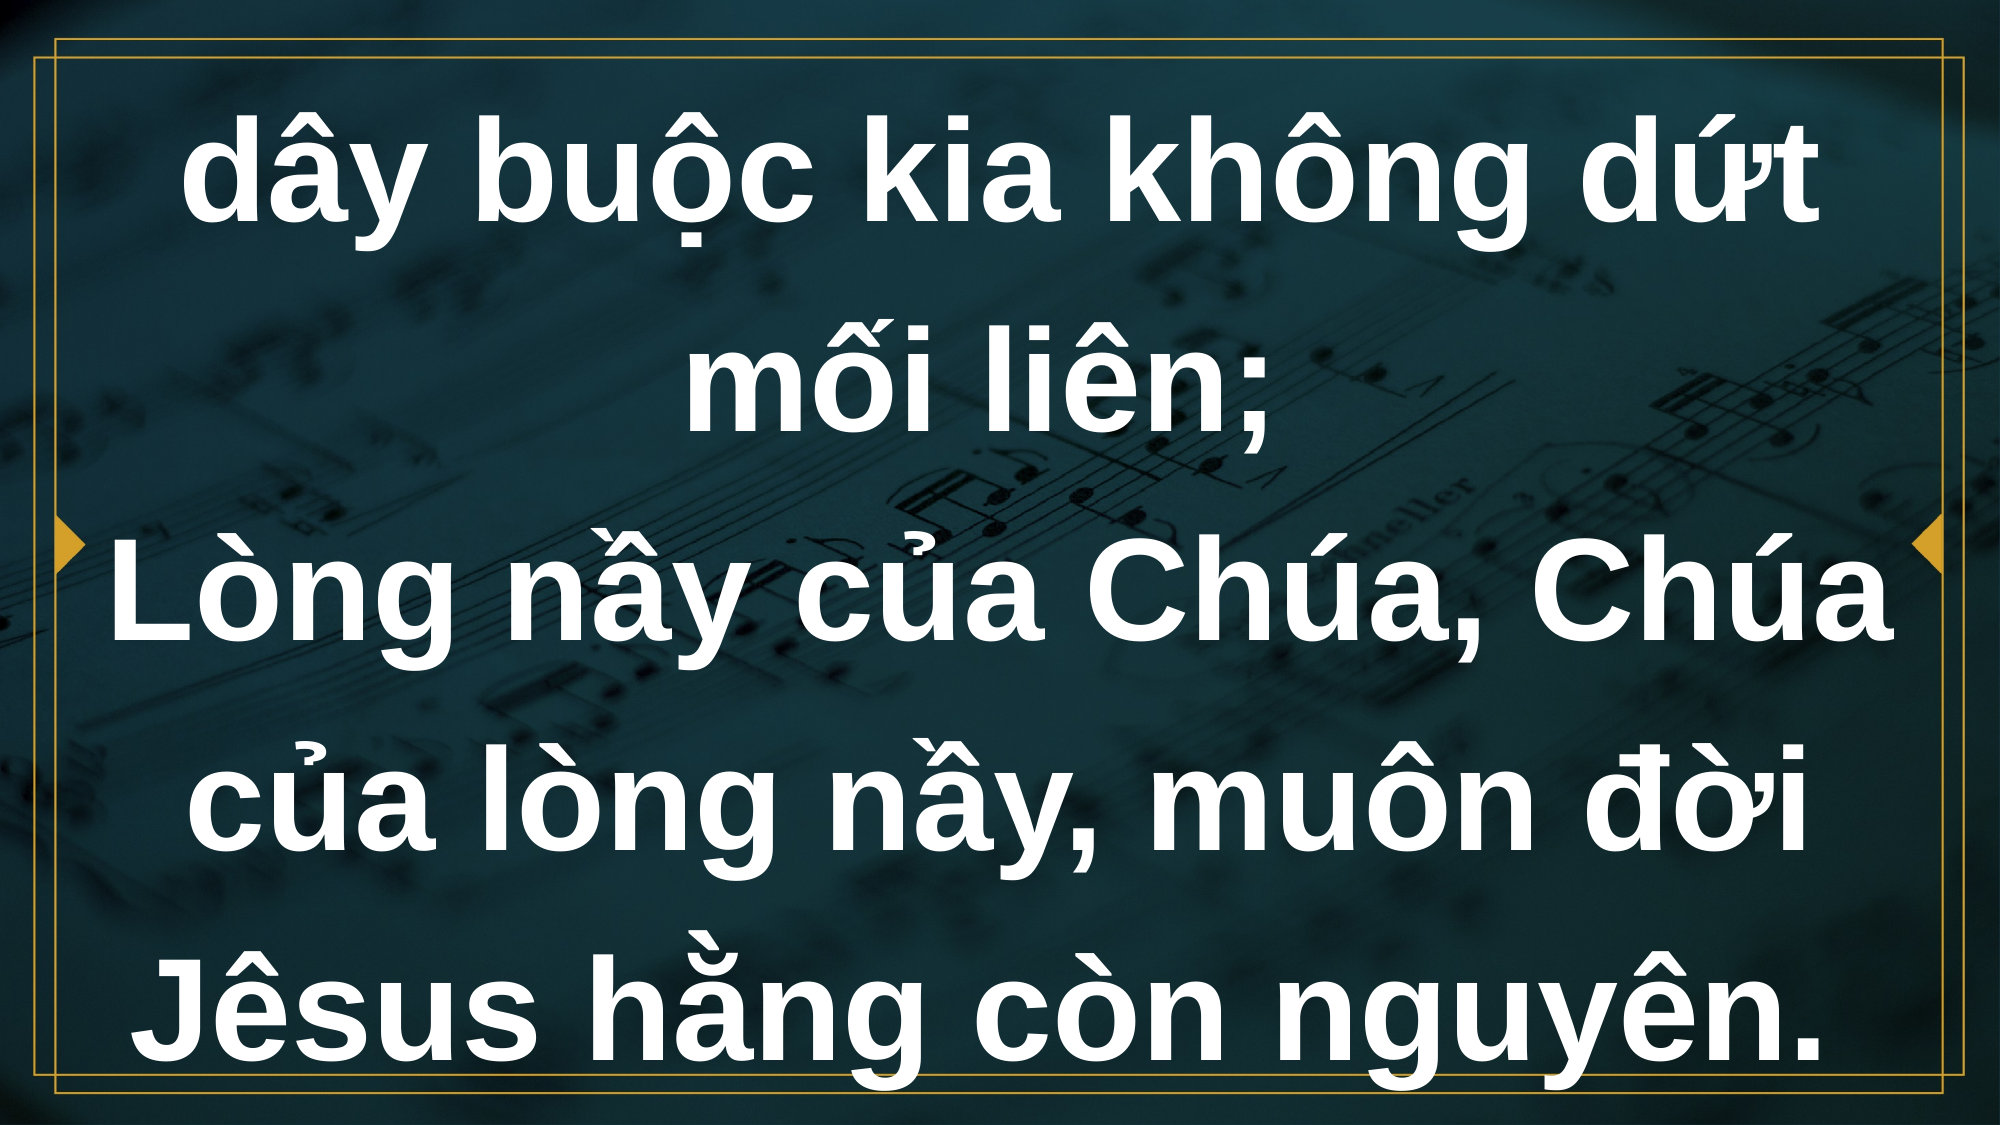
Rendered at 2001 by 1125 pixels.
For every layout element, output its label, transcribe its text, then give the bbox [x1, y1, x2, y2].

title dây buộc kia không dứt mối liên; Lòng nầy của Chúa, Chúa của lòng nầy, muôn đời Jêsus hằng còn nguyên. [55, 53, 1945, 1077]
picture [0, 0, 2000, 1125]
